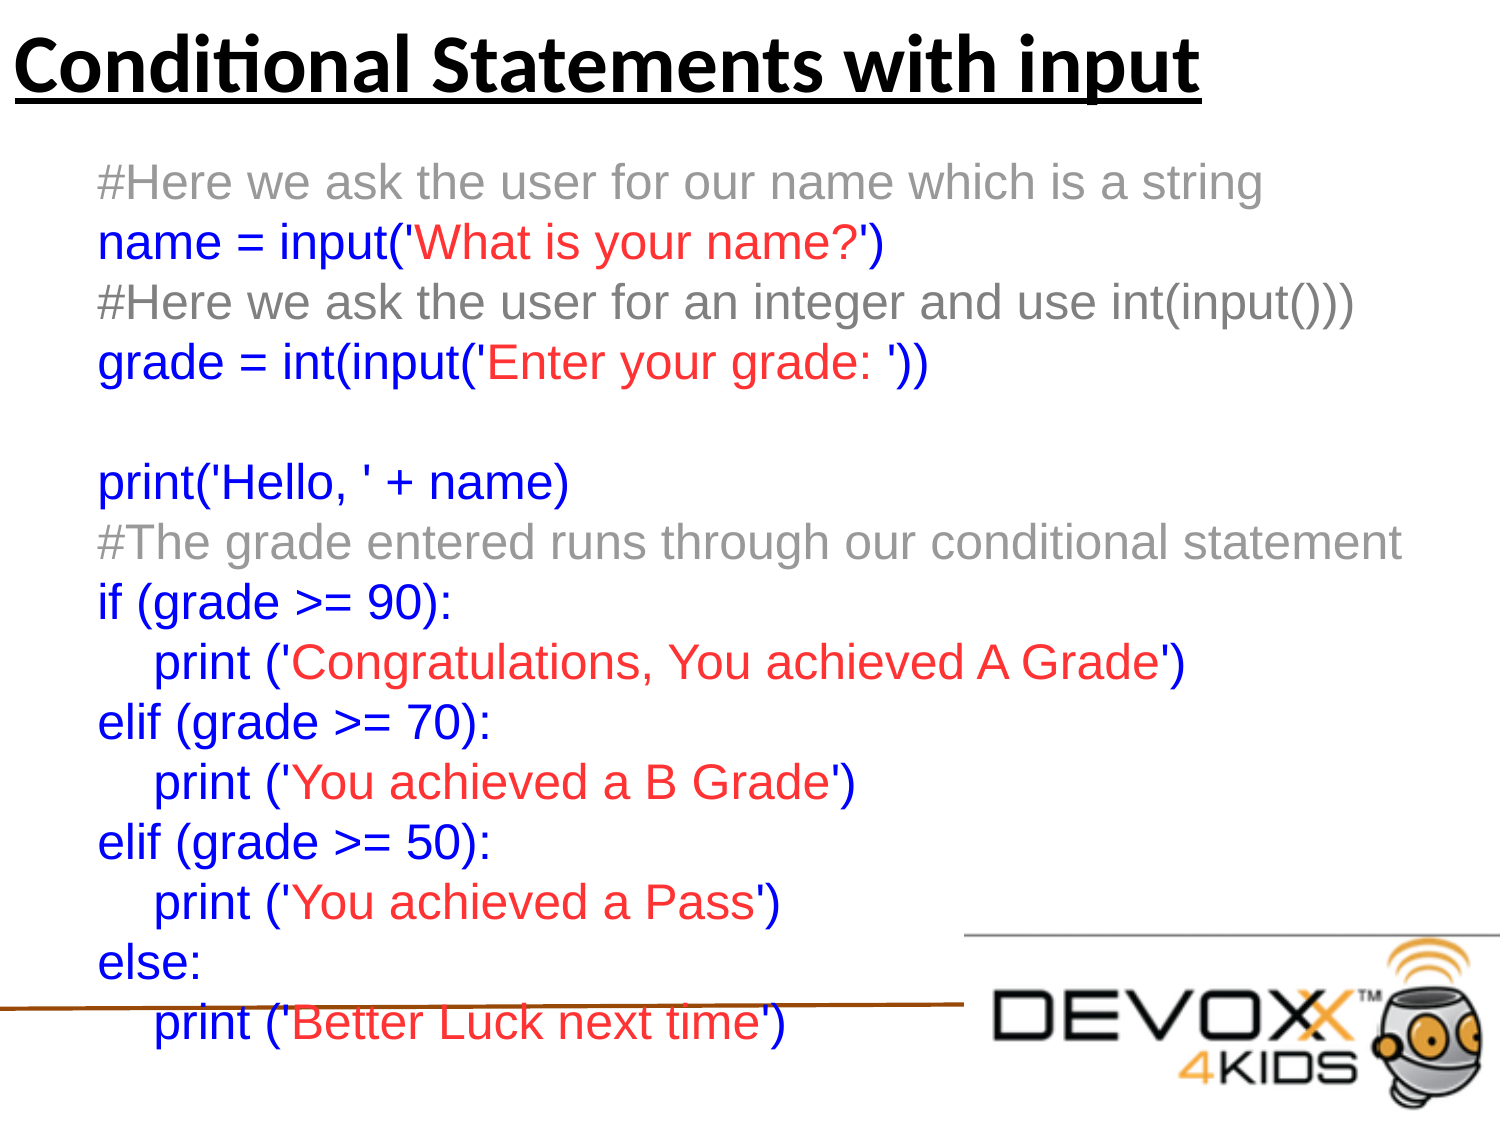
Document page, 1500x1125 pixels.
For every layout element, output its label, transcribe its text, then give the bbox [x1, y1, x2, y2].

picture [964, 933, 1500, 1125]
text_box Conditional Statements with input [0, 2, 1323, 117]
text_box #Here we ask the user for our name which is a string name = input('What is your name?') #Here we ask the user for an integer and use int(input())) grade = int(input('Enter your grade: ')) print('Hello, ' + name) #The grade entered runs through our conditional statement if (grade >= 90): print ('Congratulations, You achieved A Grade') elif (grade >= 70): print ('You achieved a B Grade') elif (grade >= 50): print ('You achieved a Pass') else: print ('Better Luck next time') [82, 141, 1441, 1049]
